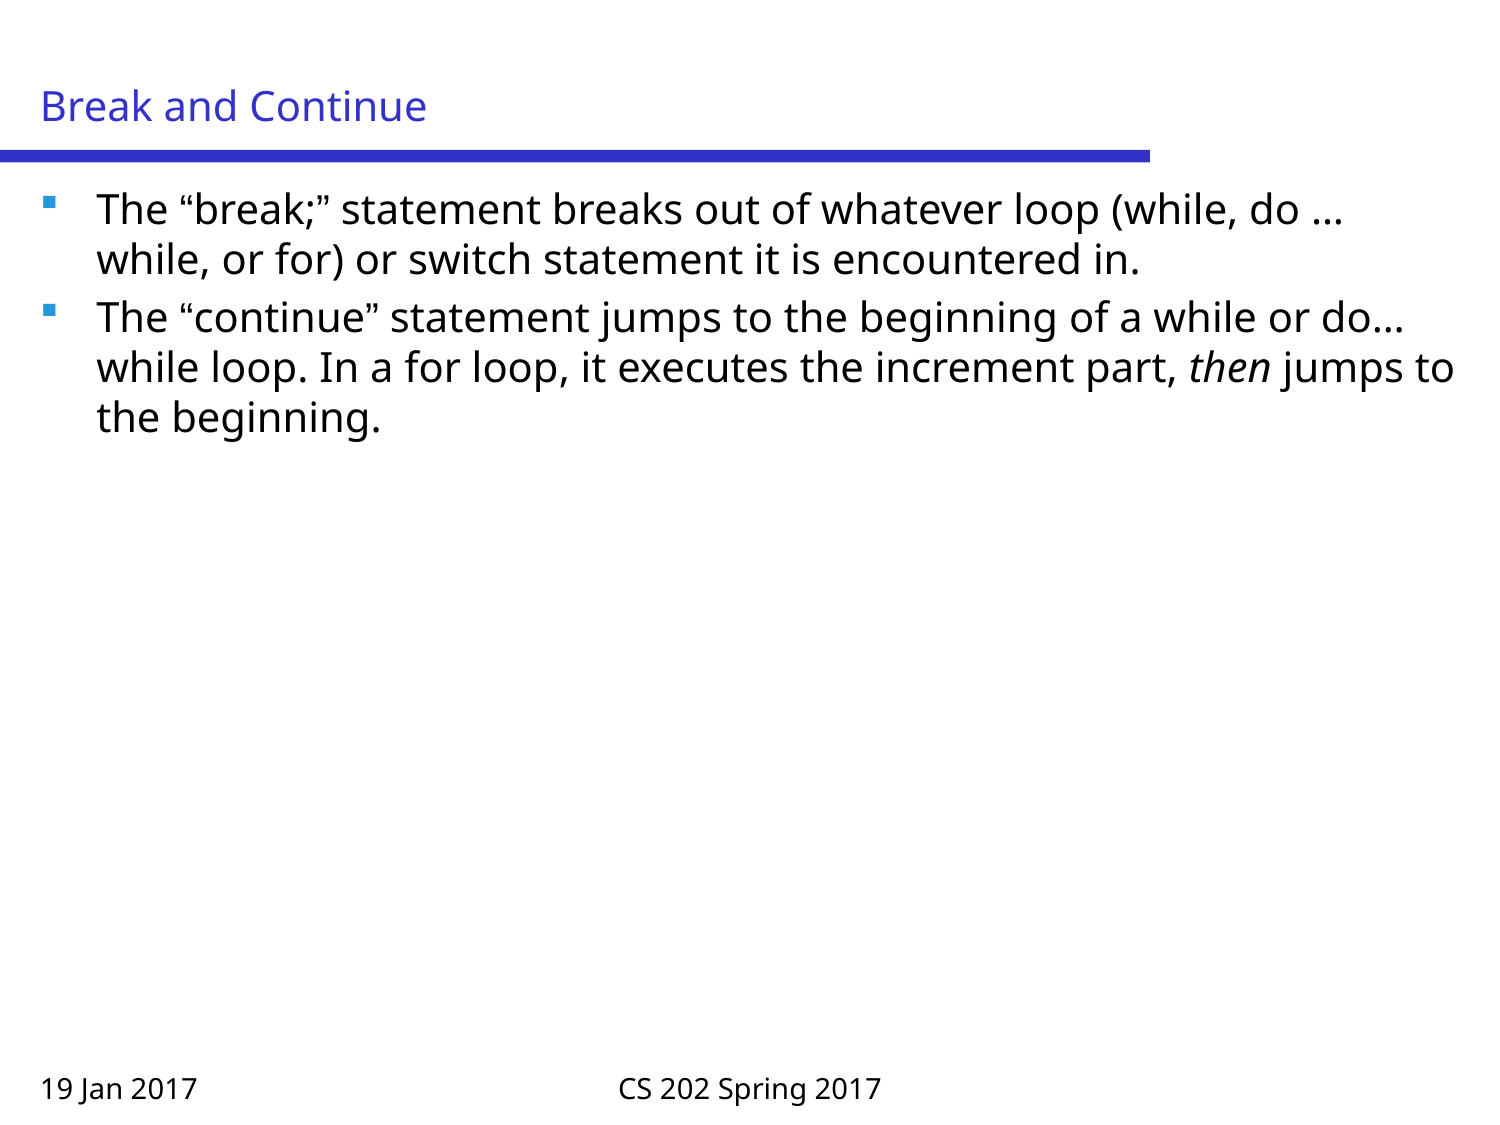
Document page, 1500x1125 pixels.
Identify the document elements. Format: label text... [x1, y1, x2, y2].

title Break and Continue [24, 24, 1475, 138]
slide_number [24, 1062, 375, 1113]
list The “break;” statement breaks out of whatever loop (while, do … while, or for) or switch statement it is encountered in. The “continue” statement jumps to the beginning of a while or do…while loop. In a for loop, it executes the increment part, then jumps to the beginning. [24, 174, 1475, 1050]
footer CS 202 Spring 2017 [387, 1062, 1113, 1113]
